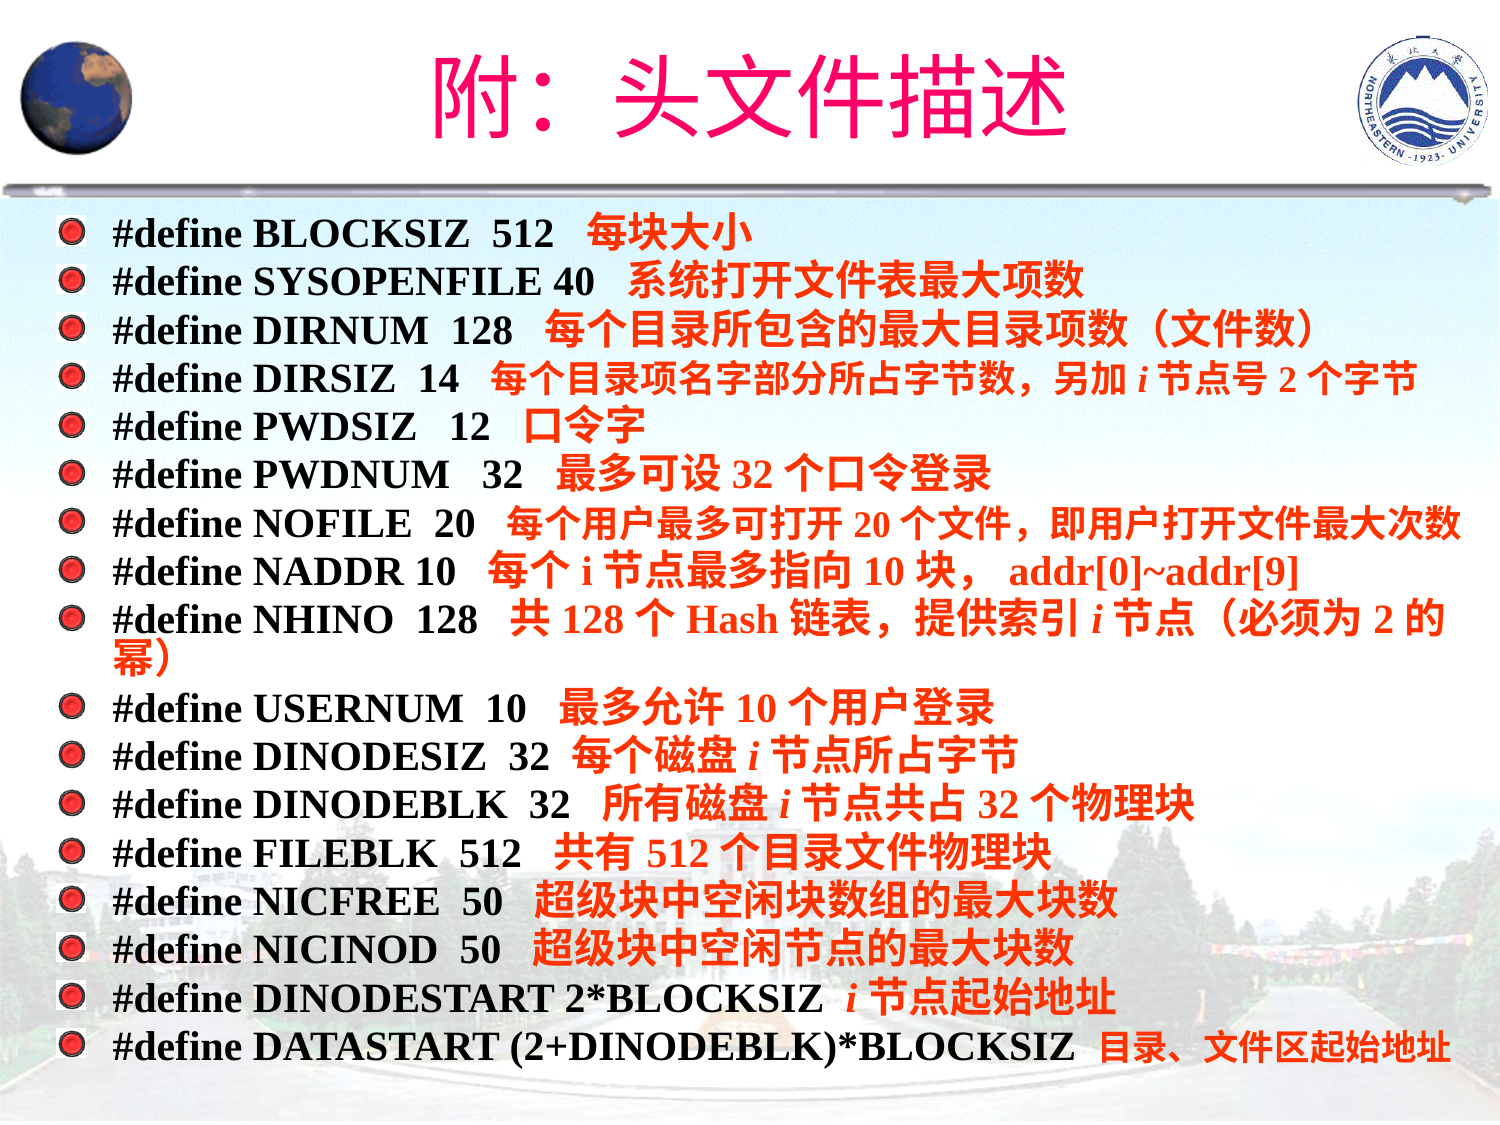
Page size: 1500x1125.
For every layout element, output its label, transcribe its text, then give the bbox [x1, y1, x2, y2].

picture [56, 835, 86, 865]
picture [56, 738, 86, 769]
picture [56, 360, 86, 390]
picture [56, 215, 86, 246]
picture [56, 264, 86, 294]
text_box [0, 211, 1500, 1121]
picture [56, 690, 86, 720]
picture [56, 457, 86, 487]
list #define BLOCKSIZ 512 每块大小 #define SYSOPENFILE 40 系统打开文件表最大项数 #define DIRNUM 128 每个目录所包含的最大目录项数（文件数） #define DIRSIZ 14 每个目录项名字部分所占字节数，另加i节点号2个字节 #define PWDSIZ 12 口令字 #define PWDNUM 32 最多可设32个口令登录 #define NOFILE 20 每个用户最多可打开20个文件，即用户打开文件最大次数 #define NADDR 10 每个i节点最多指向10块，addr[0]~addr[9] #define NHINO 128 共128个Hash链表，提供索引i节点（必须为2的幂） #define USERNUM 10 最多允许10个用户登录 #define DINODESIZ 32 每个磁盘i节点所占字节 #define DINODEBLK 32 所有磁盘i节点共占32个物理块 #define FILEBLK 512 共有512个目录文件物理块 #define NICFREE 50 超级块中空闲块数组的最大块数 #define NICINOD 50 超级块中空闲节点的最大块数 #define DINODESTART 2*BLOCKSIZ i节点起始地址 #define DATASTART (2+DINODEBLK)*BLOCKSIZ 目录、文件区起始地址 [40, 207, 1483, 1095]
picture [56, 932, 86, 962]
picture [0, 172, 1500, 211]
picture [56, 312, 86, 342]
picture [0, 37, 111, 161]
title 附：头文件描述 [111, 18, 1388, 172]
picture [56, 553, 86, 584]
picture [56, 602, 86, 632]
picture [56, 980, 86, 1010]
picture [56, 883, 86, 913]
picture [56, 787, 86, 817]
picture [56, 505, 86, 535]
picture [56, 409, 86, 439]
picture [1388, 33, 1490, 171]
picture [56, 1028, 86, 1058]
